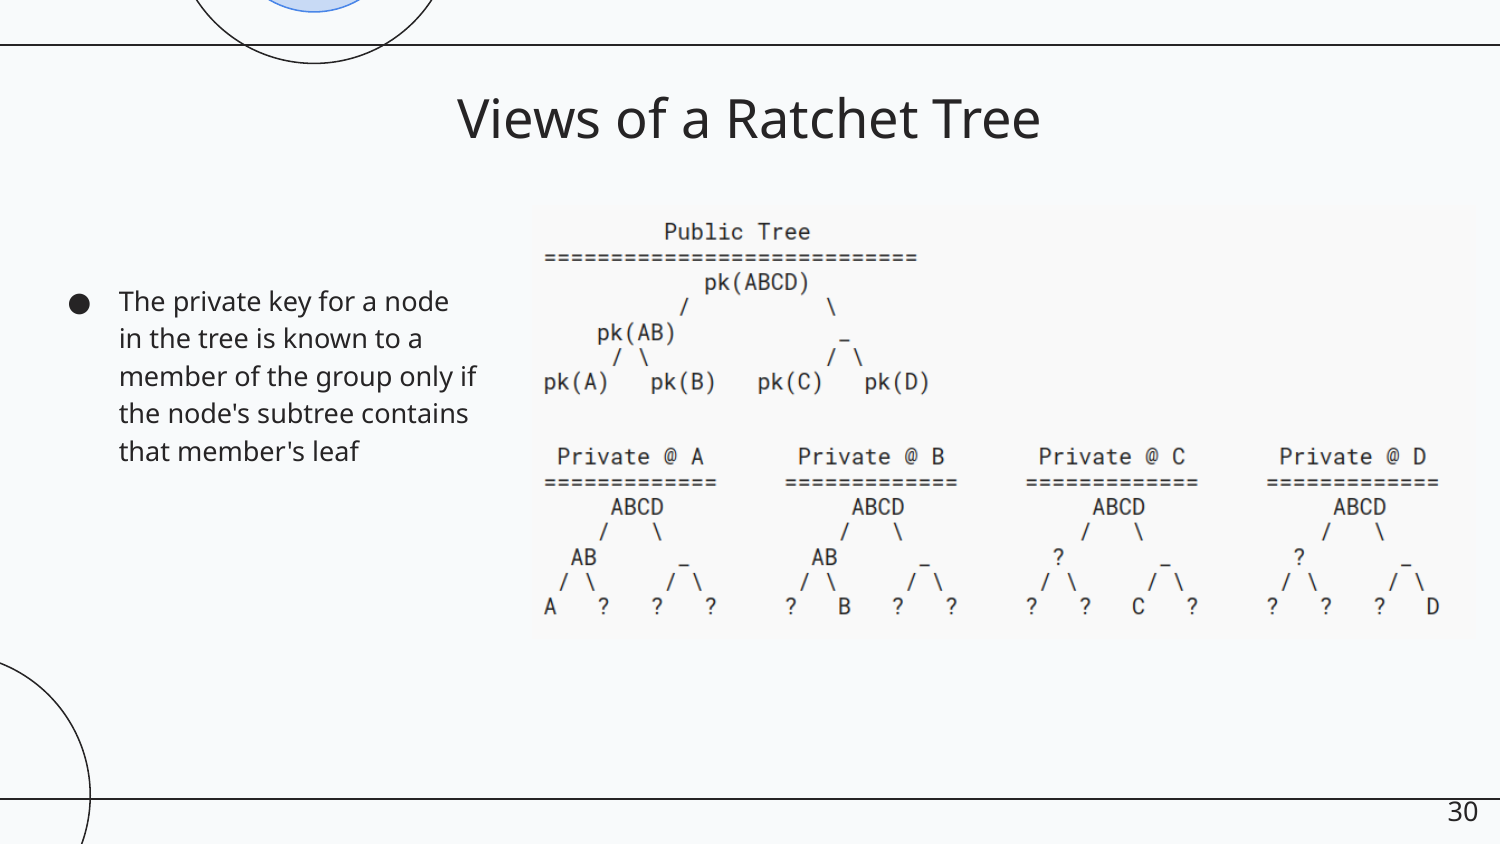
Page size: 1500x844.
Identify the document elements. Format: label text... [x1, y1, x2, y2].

slide_number ‹#› [1403, 779, 1494, 844]
text_box The private key for a node in the tree is known to a member of the group only if the node's subtree contains that member's leaf [28, 264, 494, 580]
title Views of a Ratchet Tree [118, 66, 1382, 167]
picture [532, 205, 1477, 639]
